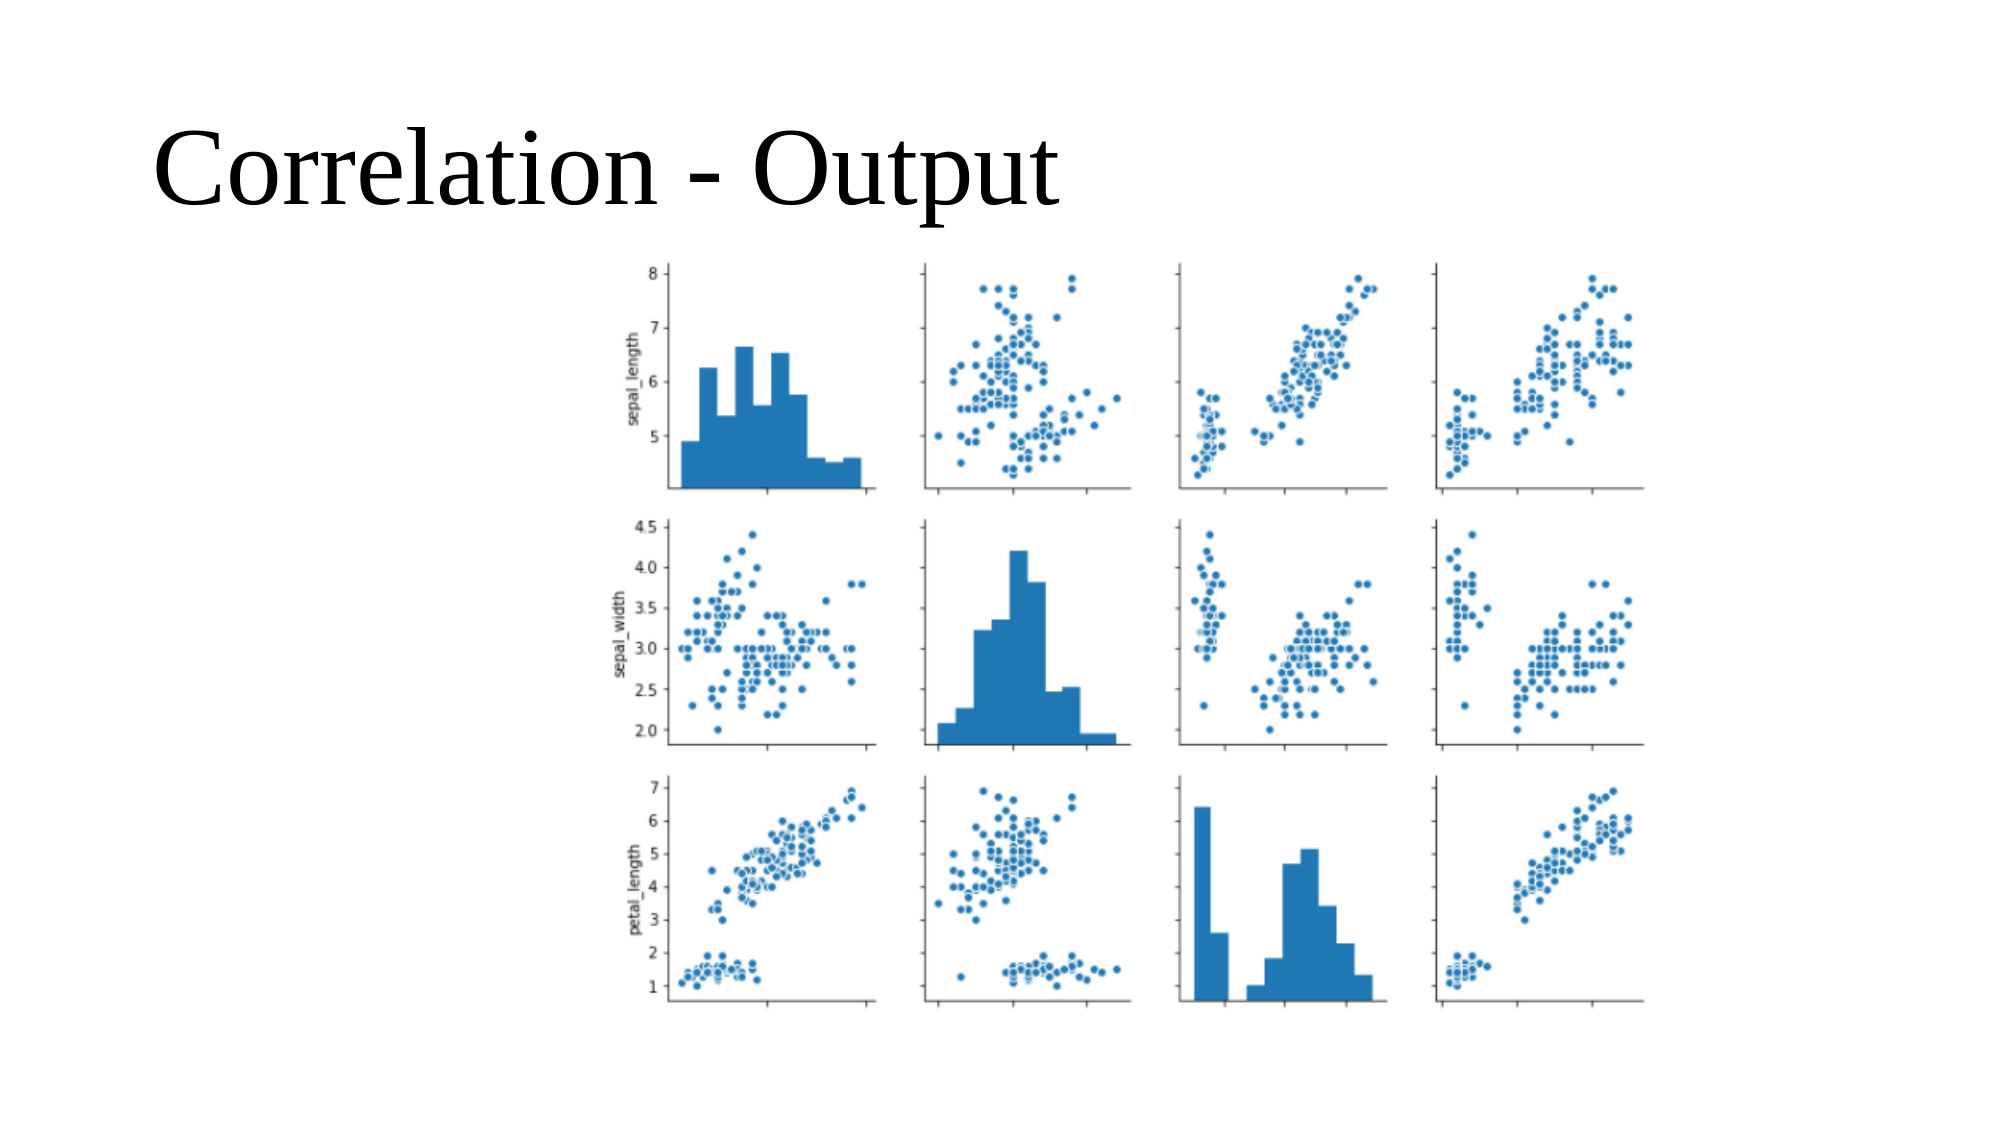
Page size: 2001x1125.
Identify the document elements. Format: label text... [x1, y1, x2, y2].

title Correlation - Output [137, 59, 1863, 278]
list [607, 237, 1661, 1025]
